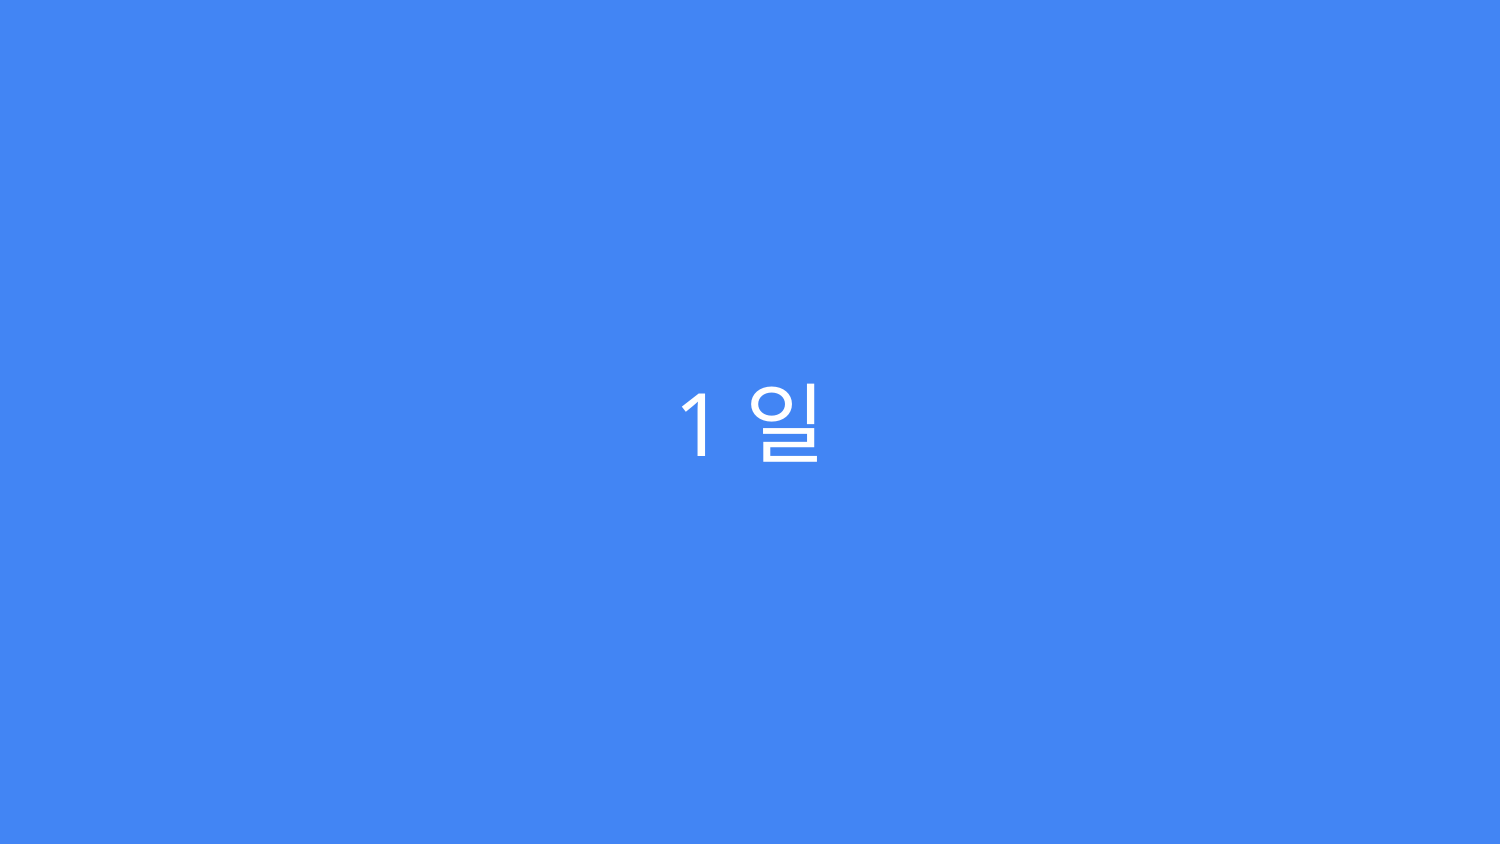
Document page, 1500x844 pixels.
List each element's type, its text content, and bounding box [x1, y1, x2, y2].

title 1일 [75, 338, 1425, 505]
